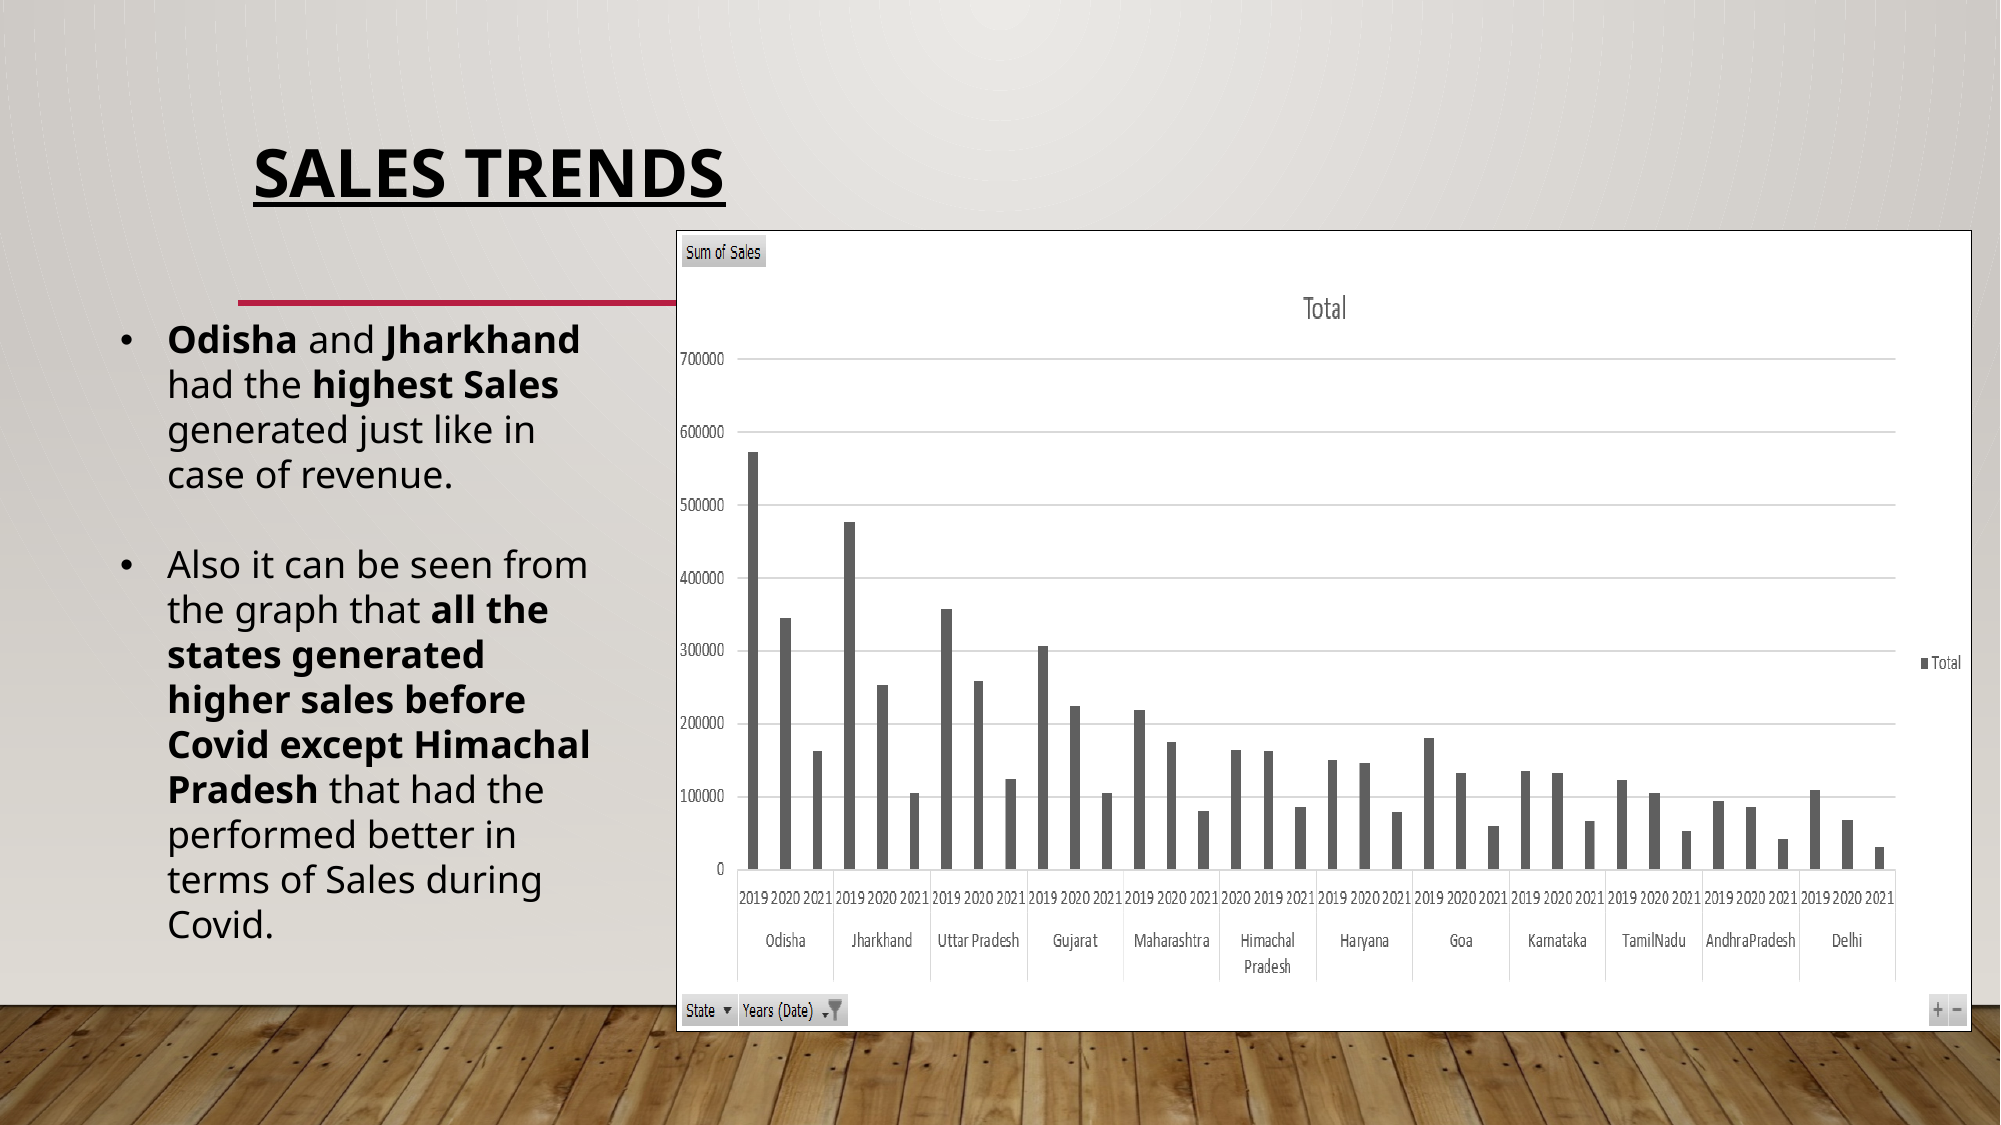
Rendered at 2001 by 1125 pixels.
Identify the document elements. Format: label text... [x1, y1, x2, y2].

text_box Odisha and Jharkhand had the highest Sales generated just like in case of revenue. Also it can be seen from the graph that all the states generated higher sales before Covid except Himachal Pradesh that had the performed better in terms of Sales during Covid. [105, 309, 633, 999]
picture [0, 230, 2000, 1125]
title Sales Trends [238, 131, 1814, 305]
